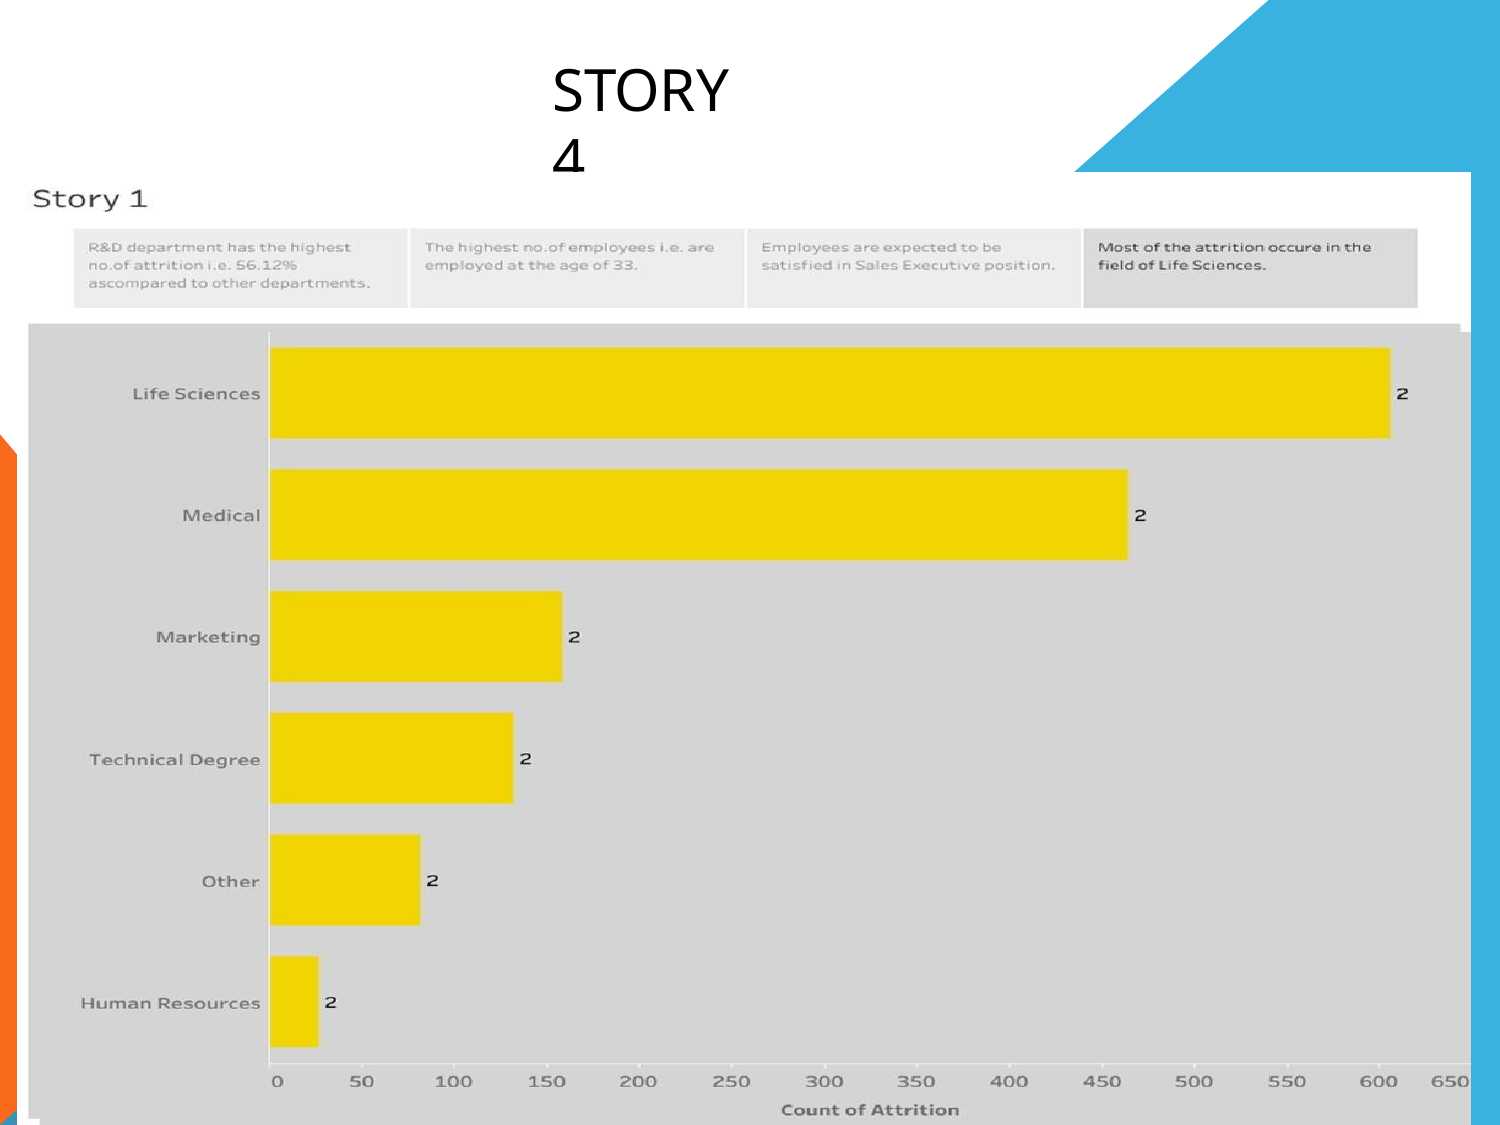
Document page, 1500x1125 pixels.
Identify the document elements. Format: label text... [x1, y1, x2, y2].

text_box [0, 1114, 13, 1125]
picture [17, 172, 1471, 1125]
text_box [1075, 0, 1500, 1125]
title STORY 4 [550, 50, 768, 171]
